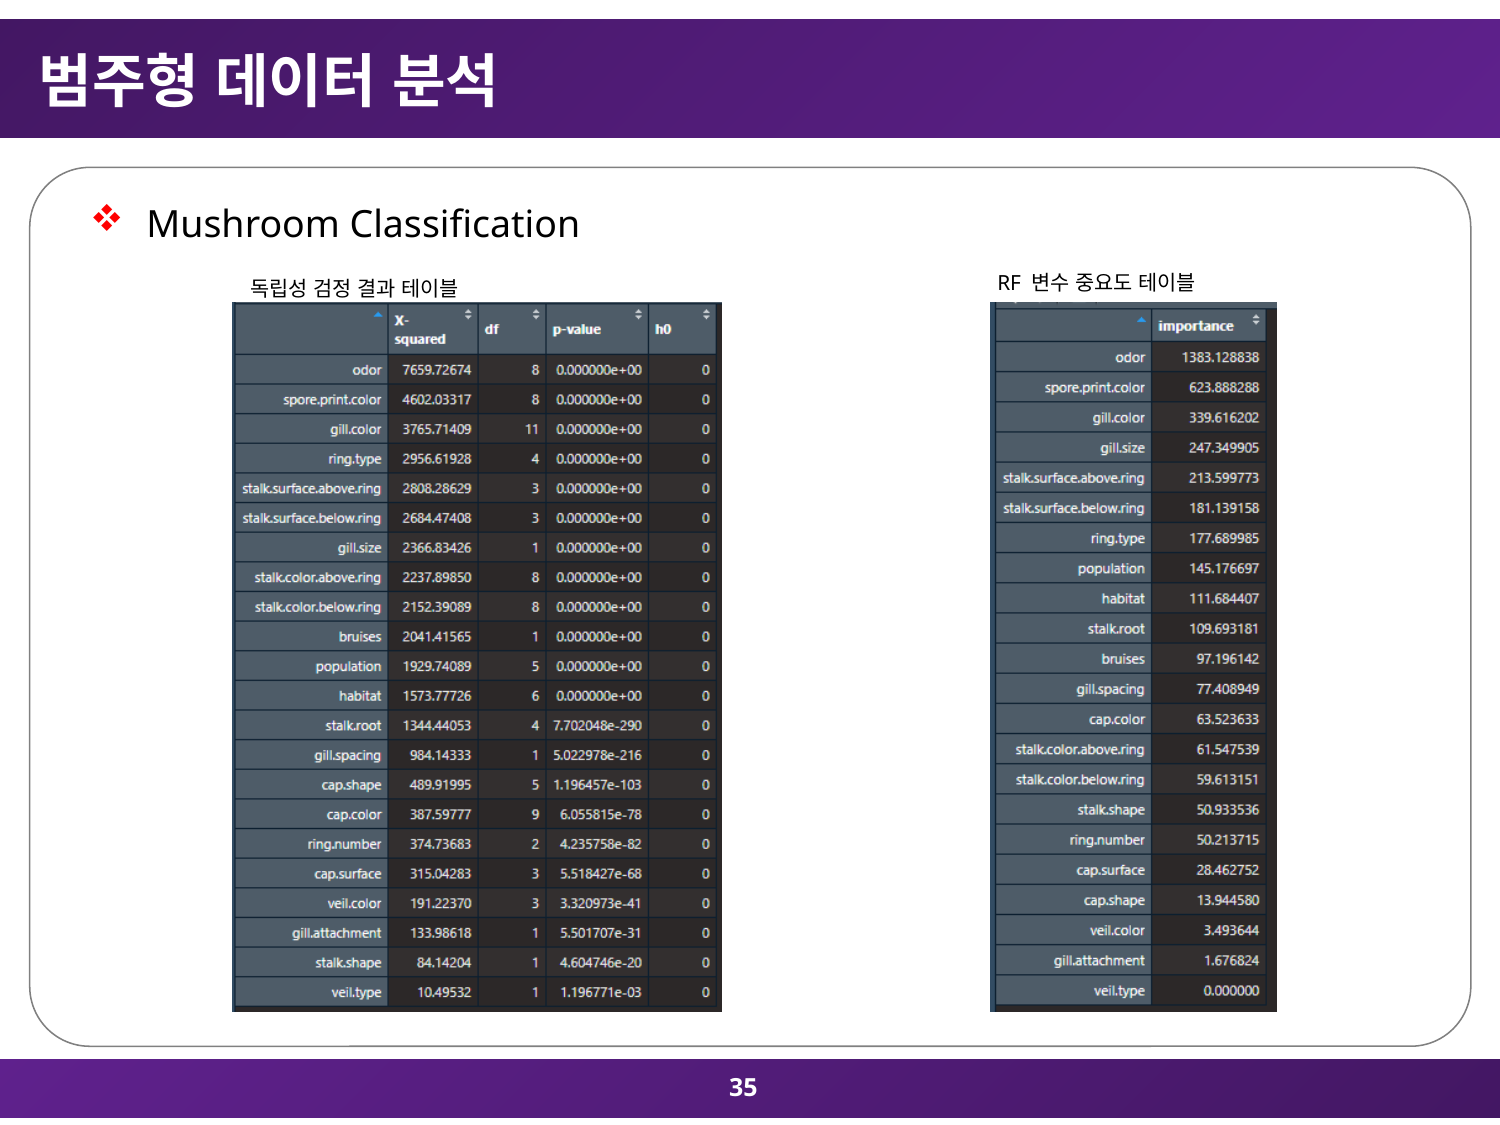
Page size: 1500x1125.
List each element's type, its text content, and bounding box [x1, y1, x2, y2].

picture [990, 302, 1277, 1012]
text_box 독립성 검정 결과 테이블 [235, 267, 473, 300]
picture [232, 302, 723, 1012]
text_box RF 변수 중요도 테이블 [982, 262, 1211, 302]
slide_number 35 [0, 1058, 1500, 1119]
title 범주형 데이터 분석 [23, 20, 1374, 138]
list Mushroom Classification [75, 192, 1425, 1022]
